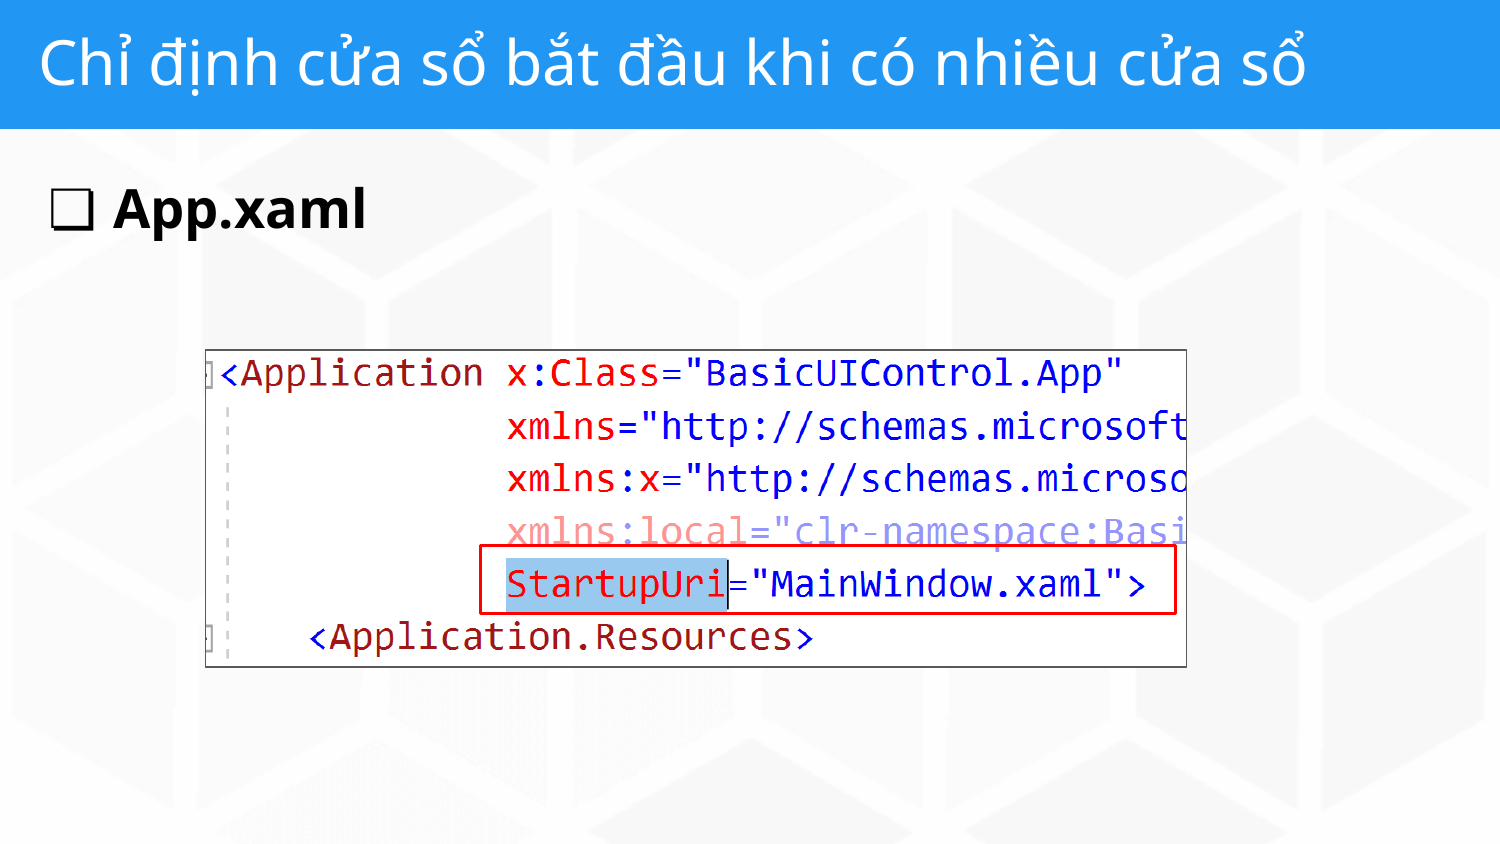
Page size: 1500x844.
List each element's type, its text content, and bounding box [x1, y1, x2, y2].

picture [0, 129, 1500, 844]
title Chỉ định cửa sổ bắt đầu khi có nhiều cửa sổ [23, 0, 1500, 122]
list App.xaml [23, 149, 1489, 844]
picture [206, 350, 1186, 667]
